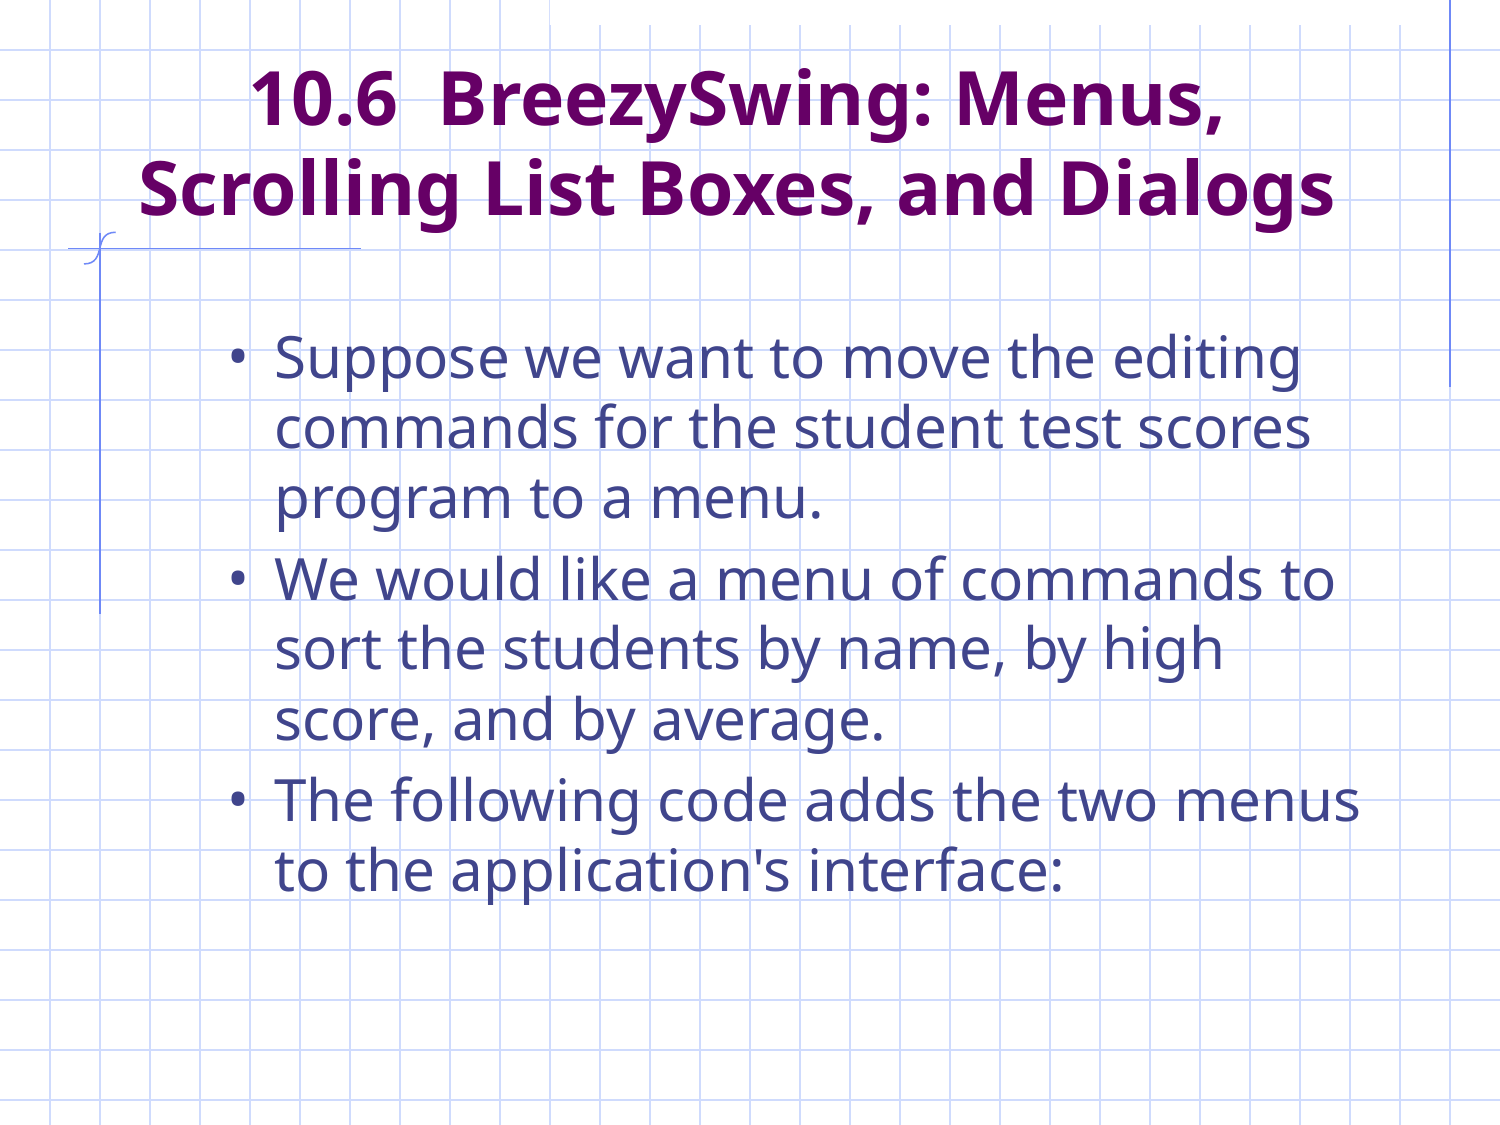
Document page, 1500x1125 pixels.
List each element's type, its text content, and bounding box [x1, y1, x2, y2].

list Suppose we want to move the editing commands for the student test scores program to a menu. We would like a menu of commands to sort the students by name, by high score, and by average. The following code adds the two menus to the application's interface: [137, 312, 1413, 1013]
title 10.6 BreezySwing: Menus, Scrolling List Boxes, and Dialogs [99, 50, 1375, 238]
